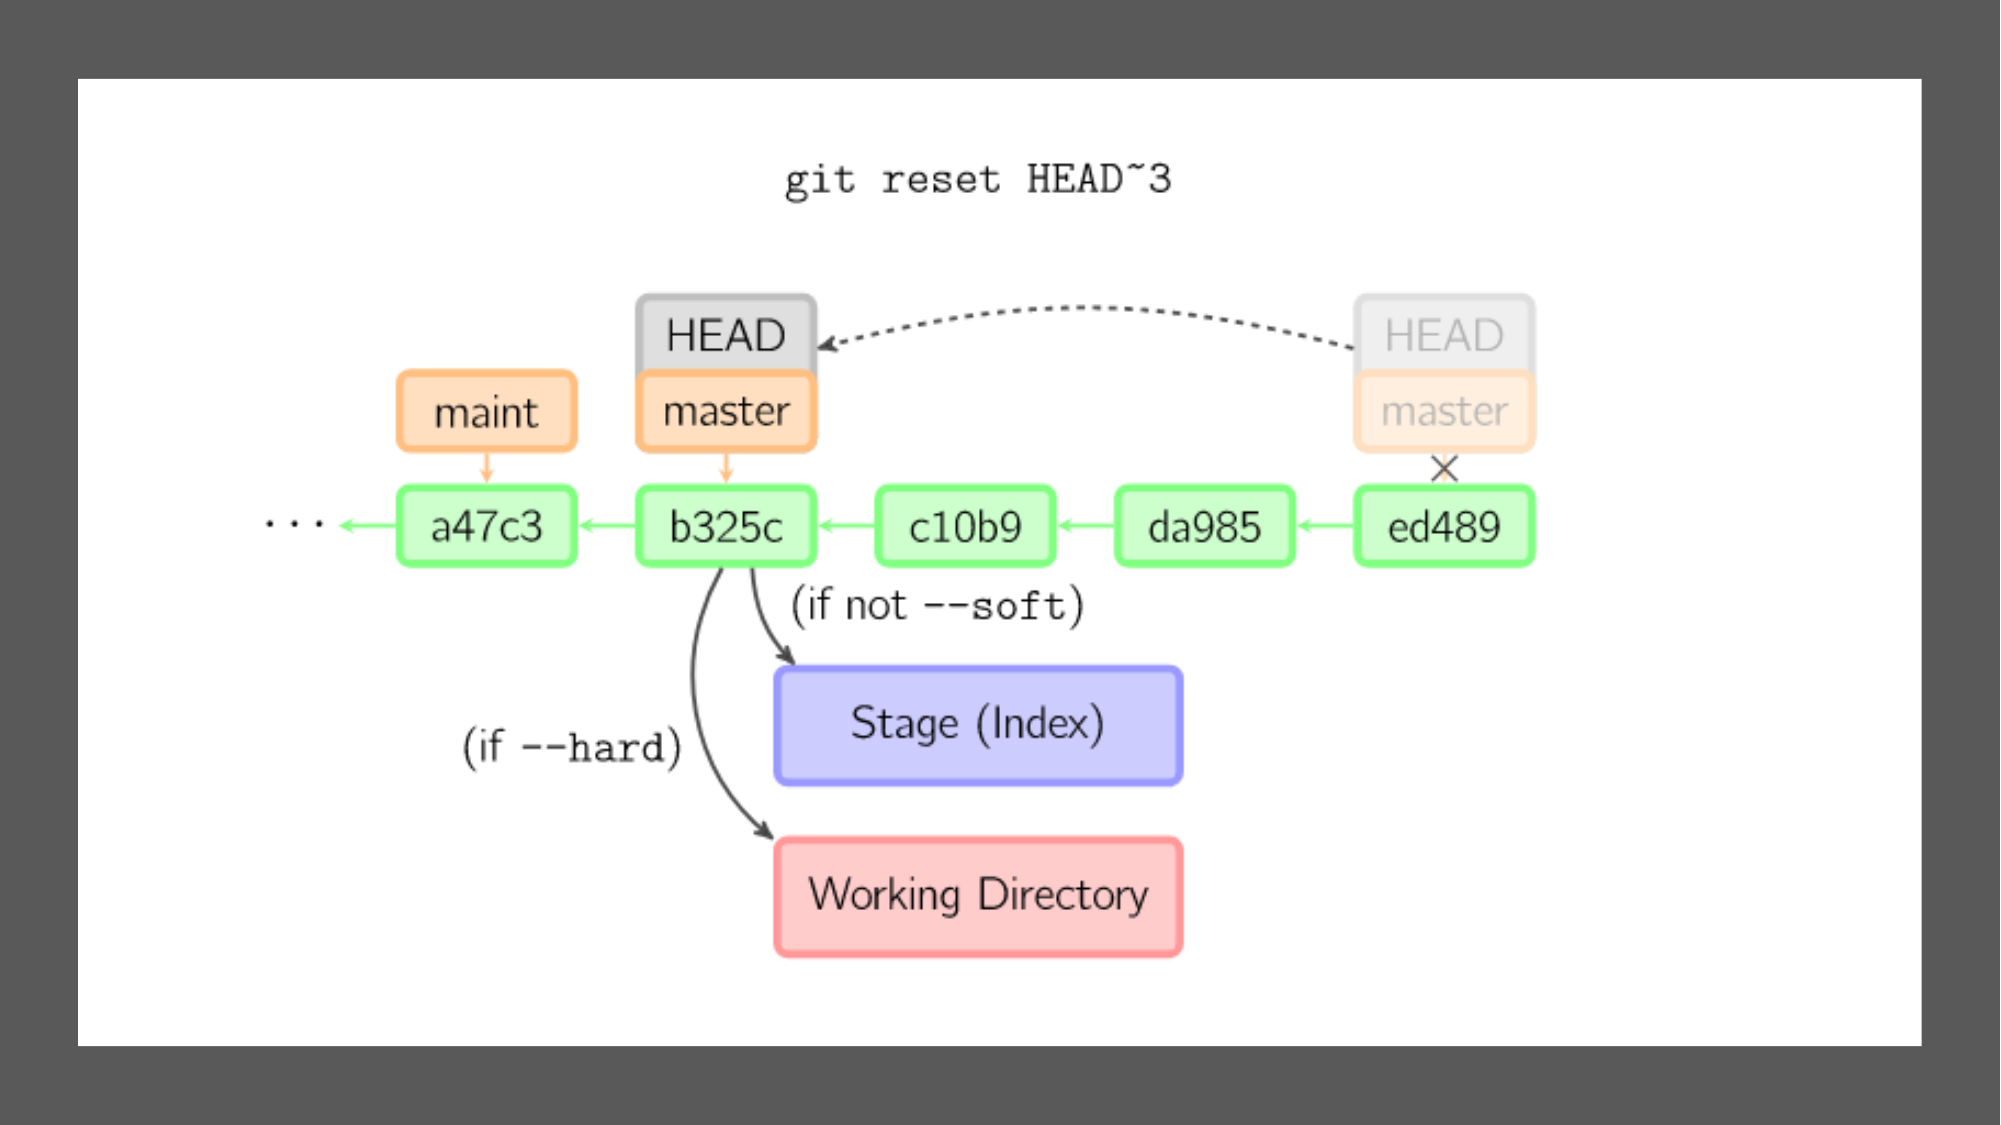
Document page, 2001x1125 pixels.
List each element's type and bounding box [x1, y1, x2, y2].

text_box [77, 78, 1923, 1047]
picture [133, 105, 1867, 1020]
text_box [0, 0, 2000, 1125]
